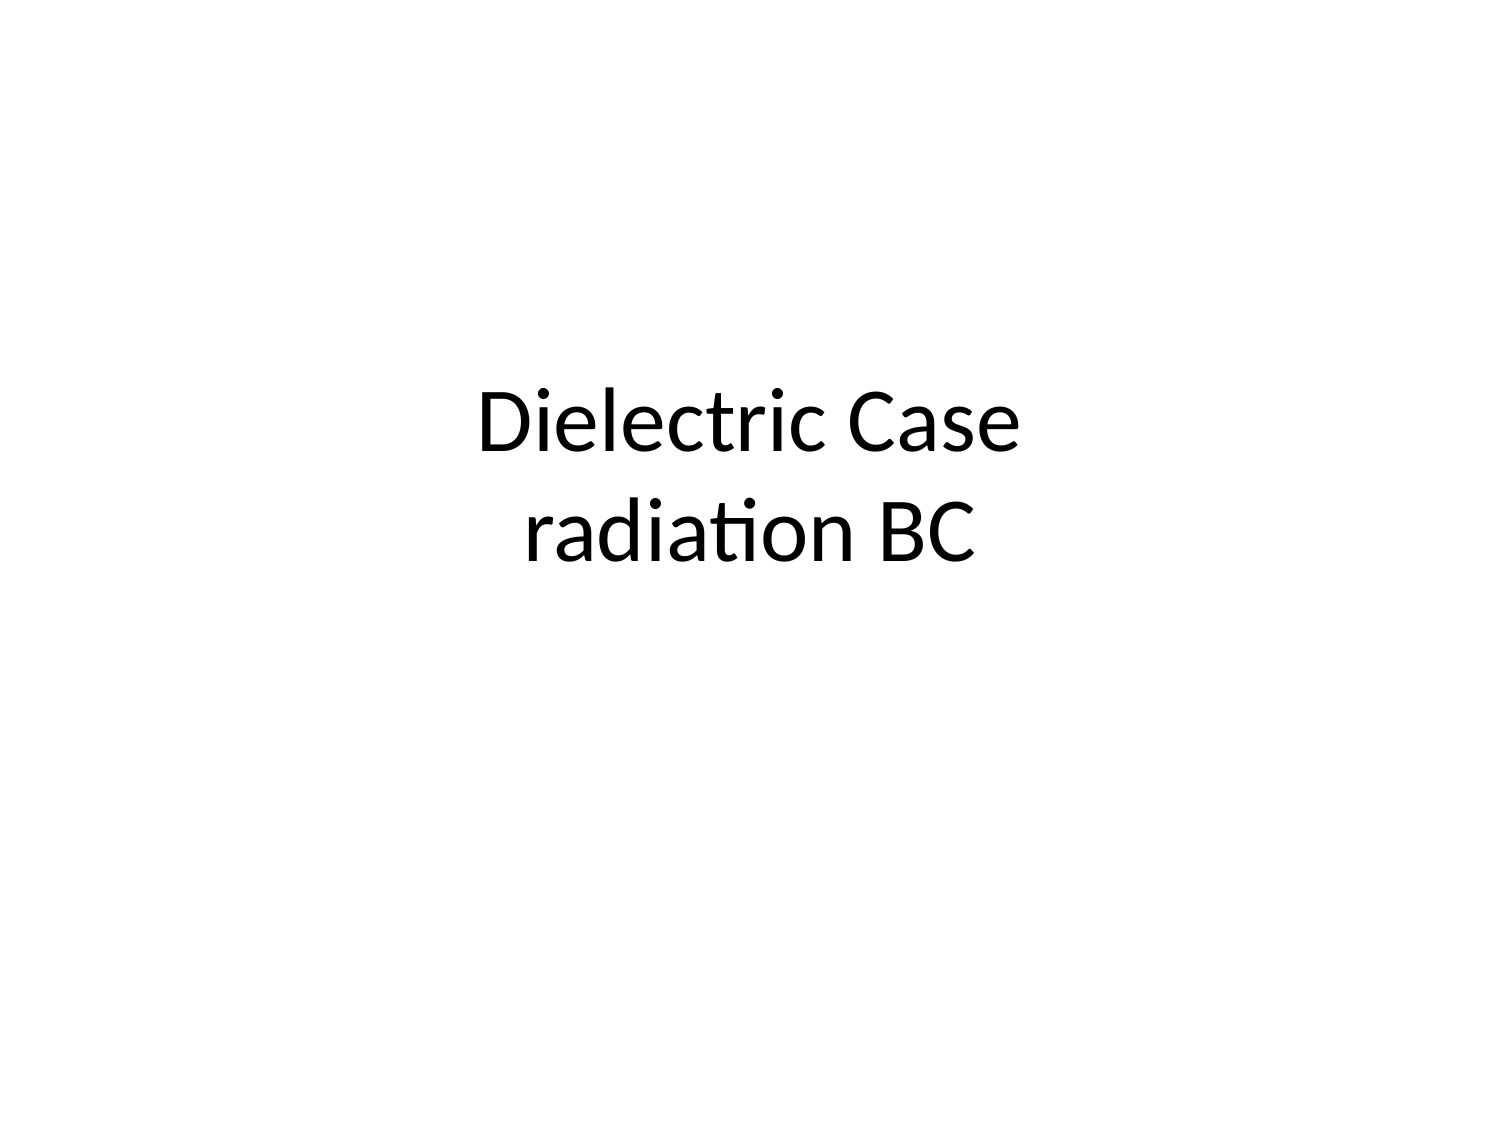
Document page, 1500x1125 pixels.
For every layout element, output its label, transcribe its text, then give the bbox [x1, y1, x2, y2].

title Dielectric Case radiation BC [112, 349, 1388, 591]
